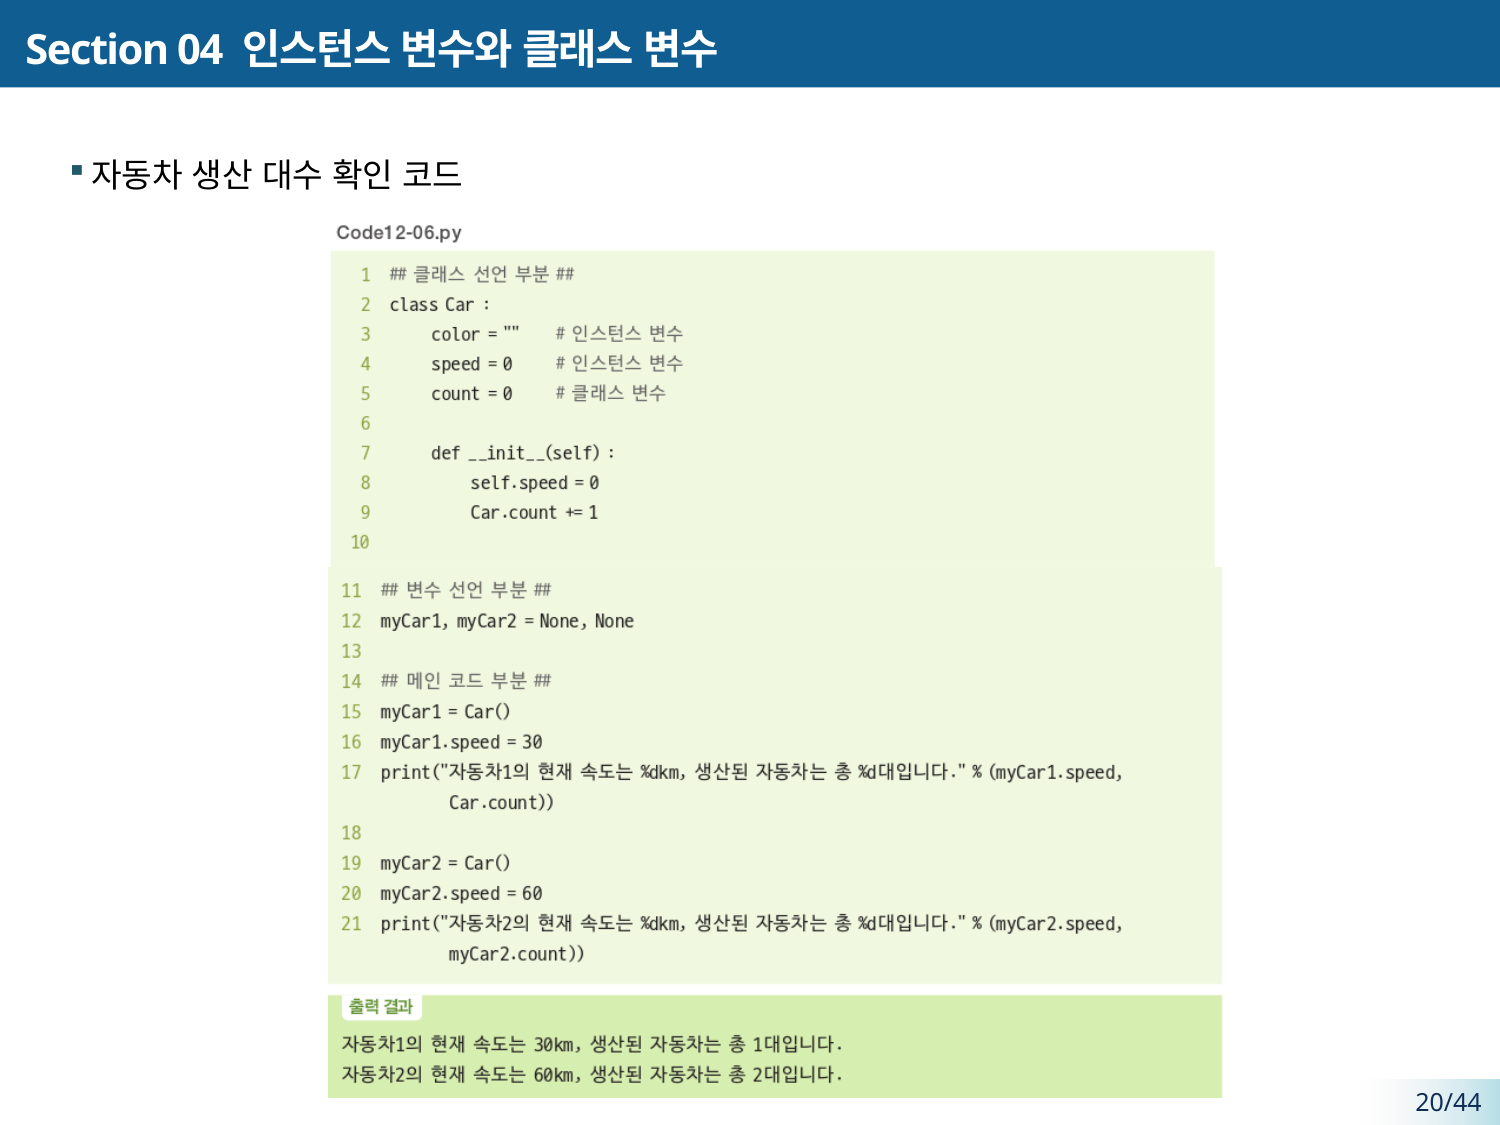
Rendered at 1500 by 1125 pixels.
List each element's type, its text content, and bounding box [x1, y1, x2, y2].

list 자동차 생산 대수 확인 코드 [10, 126, 1481, 1057]
title Section 04 인스턴스 변수와 클래스 변수 [10, 8, 1288, 87]
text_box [325, 214, 1223, 1098]
